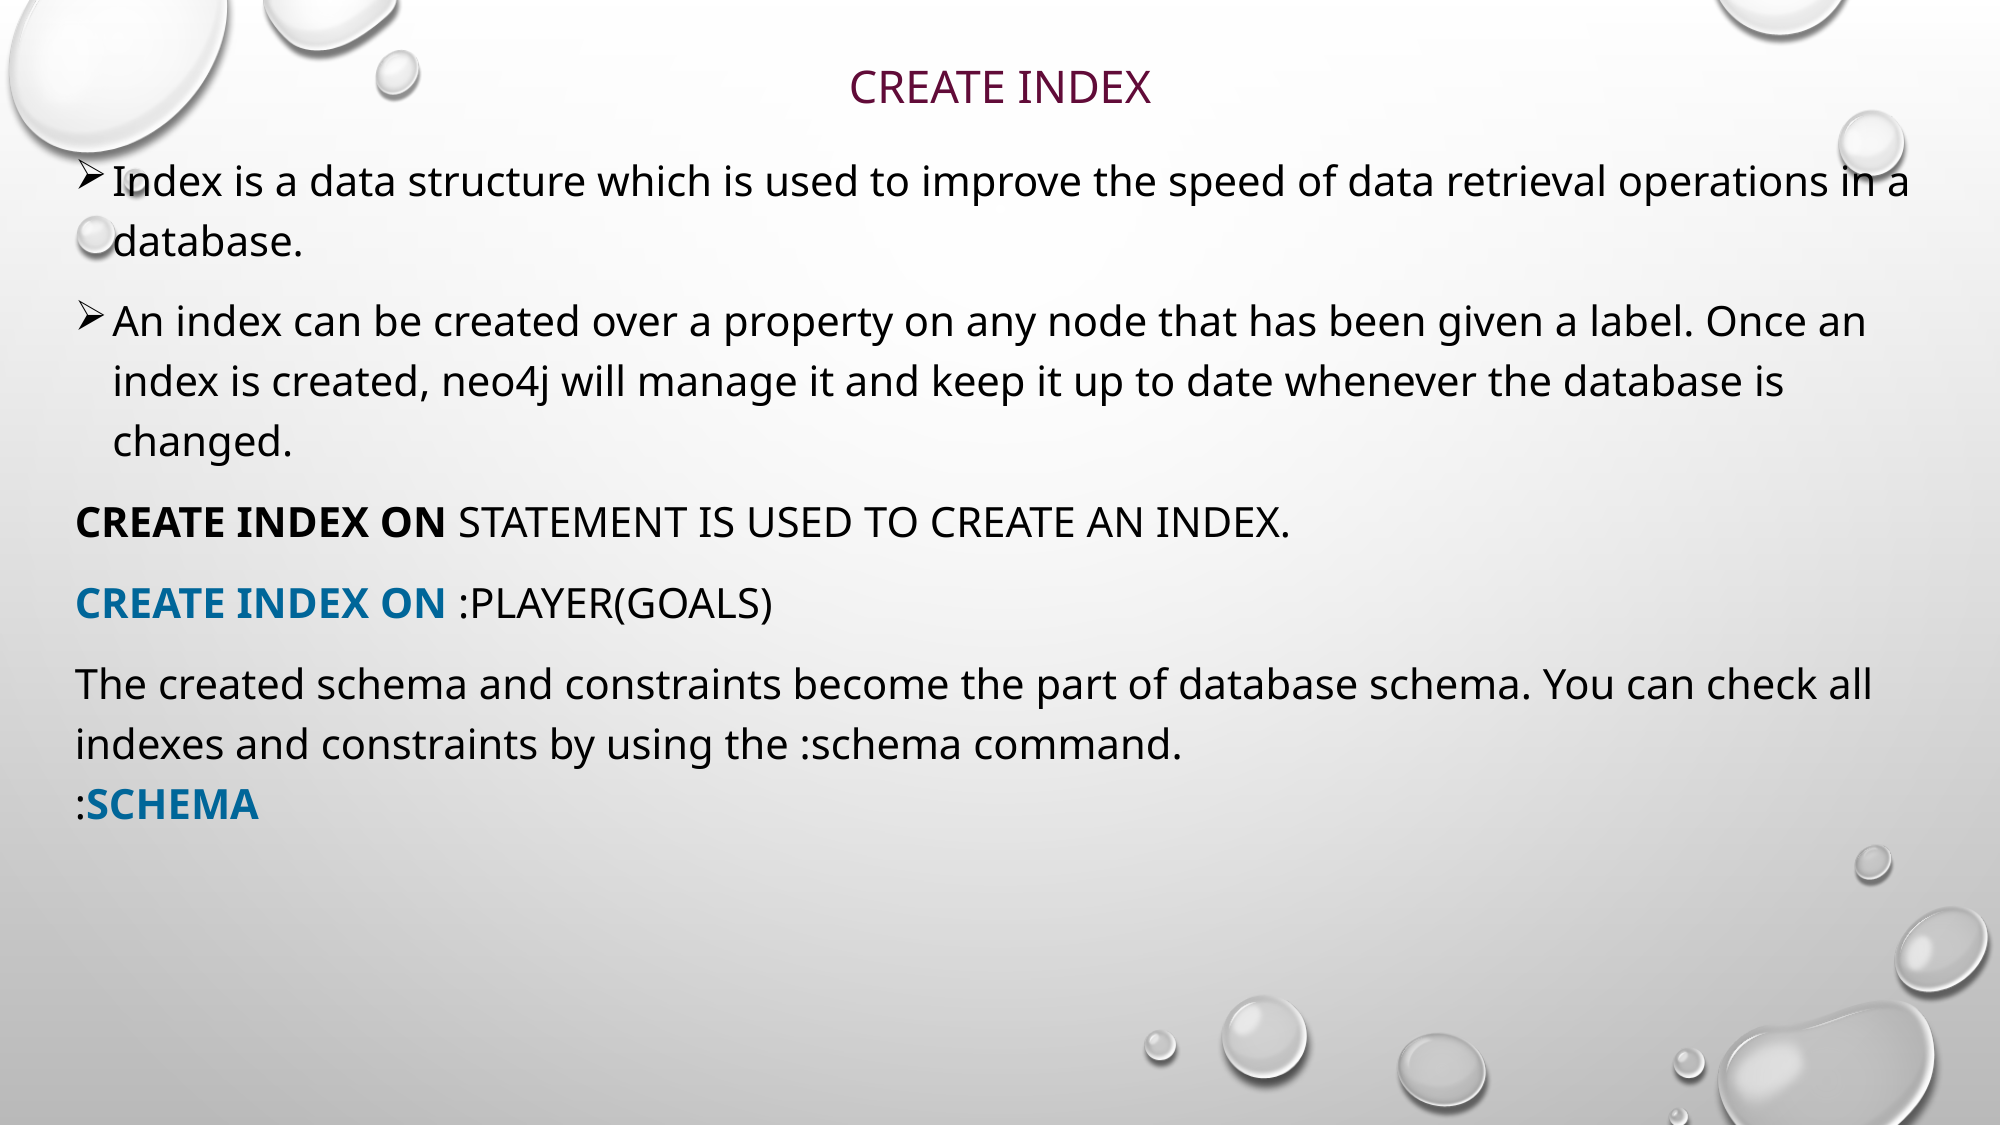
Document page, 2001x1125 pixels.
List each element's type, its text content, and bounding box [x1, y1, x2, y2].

title Create Index [149, 56, 1851, 136]
list Index is a data structure which is used to improve the speed of data retrieval operations in a database. An index can be created over a property on any node that has been given a label. Once an index is created, neo4j will manage it and keep it up to date whenever the database is changed. CREATE INDEX ON statement is used to create an index. CREATE INDEX ON :player(Goals) The created schema and constraints become the part of database schema. You can check all indexes and constraints by using the :schema command. :schema [59, 136, 1966, 1097]
picture [0, 0, 2000, 1125]
